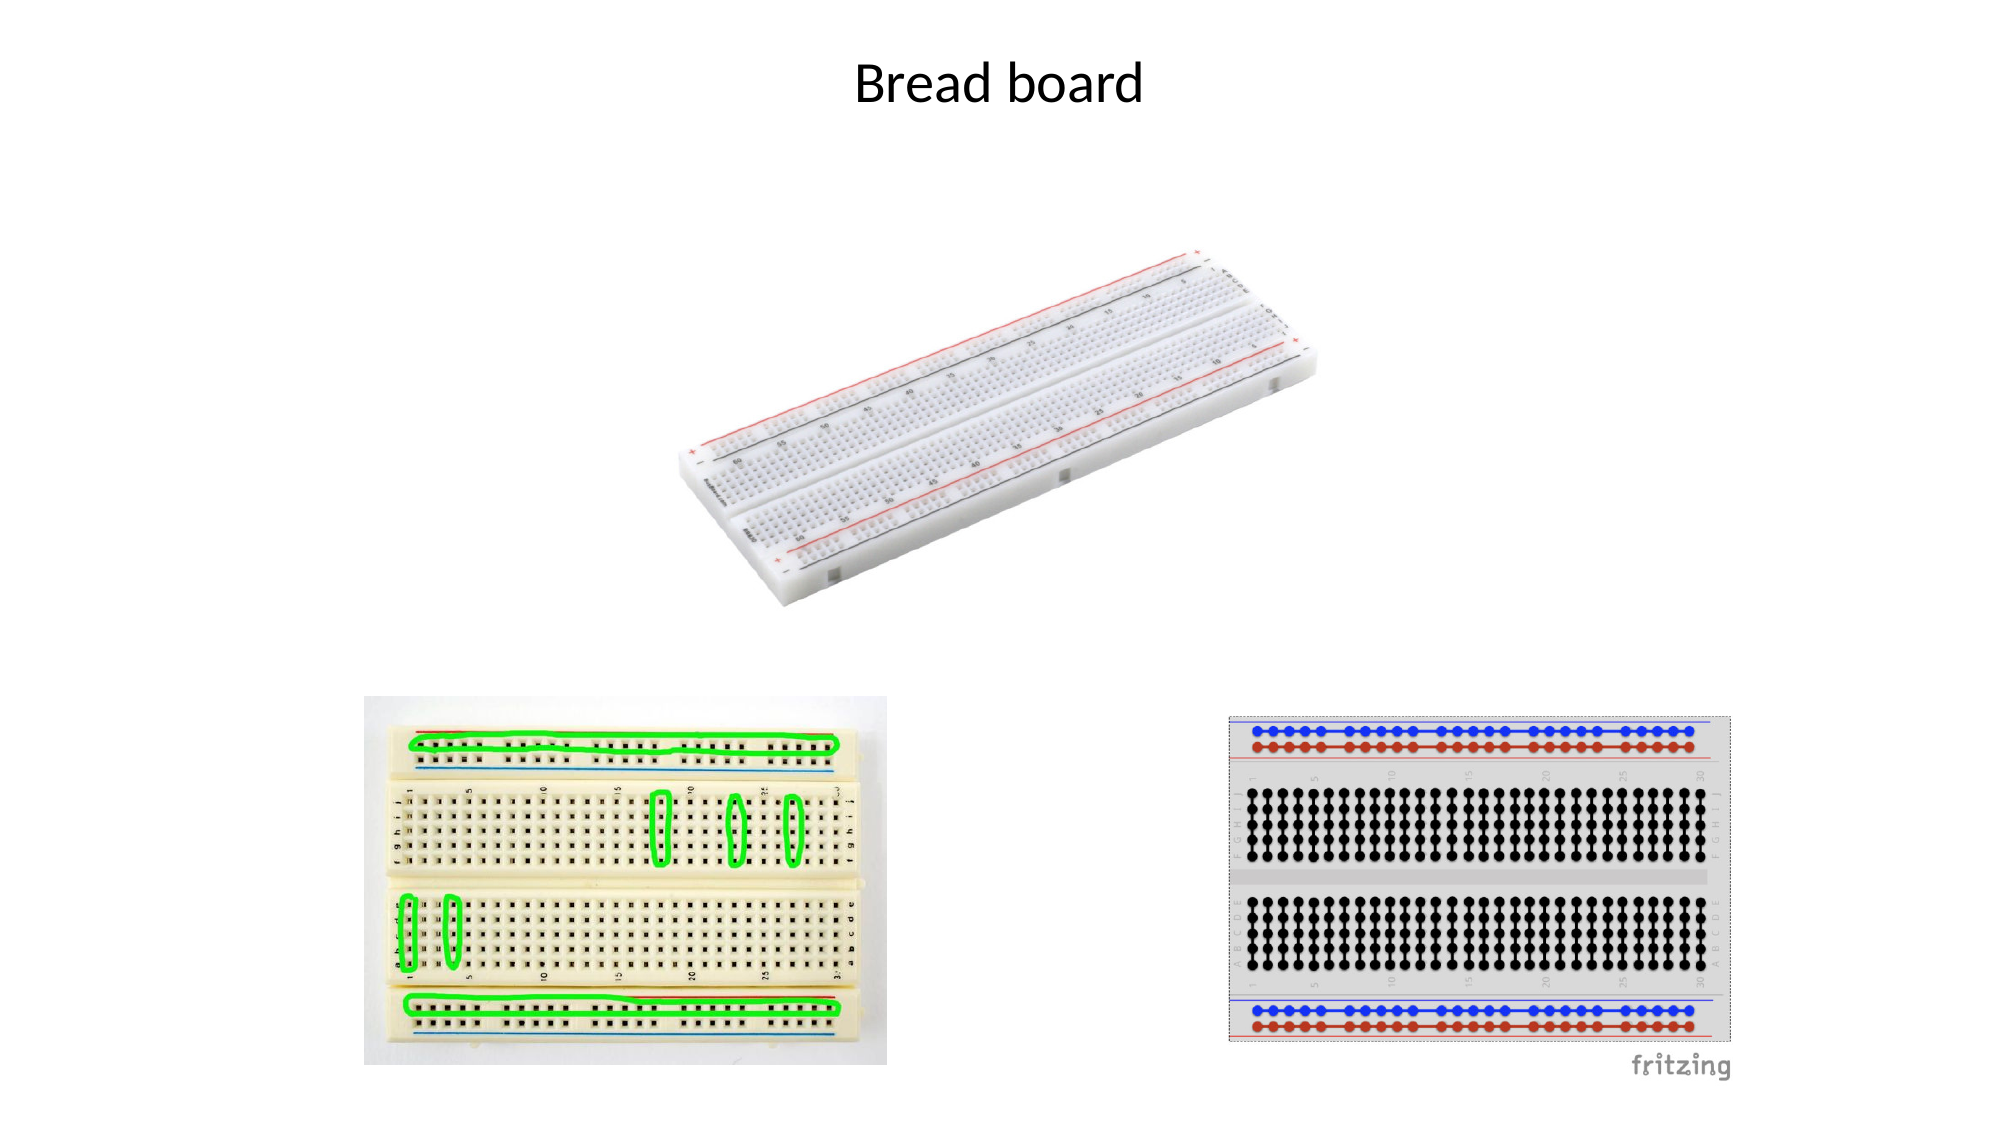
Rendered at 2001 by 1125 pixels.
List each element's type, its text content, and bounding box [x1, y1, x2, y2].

picture [364, 696, 887, 1065]
text_box Bread board [839, 37, 1161, 122]
picture [636, 196, 1774, 1086]
